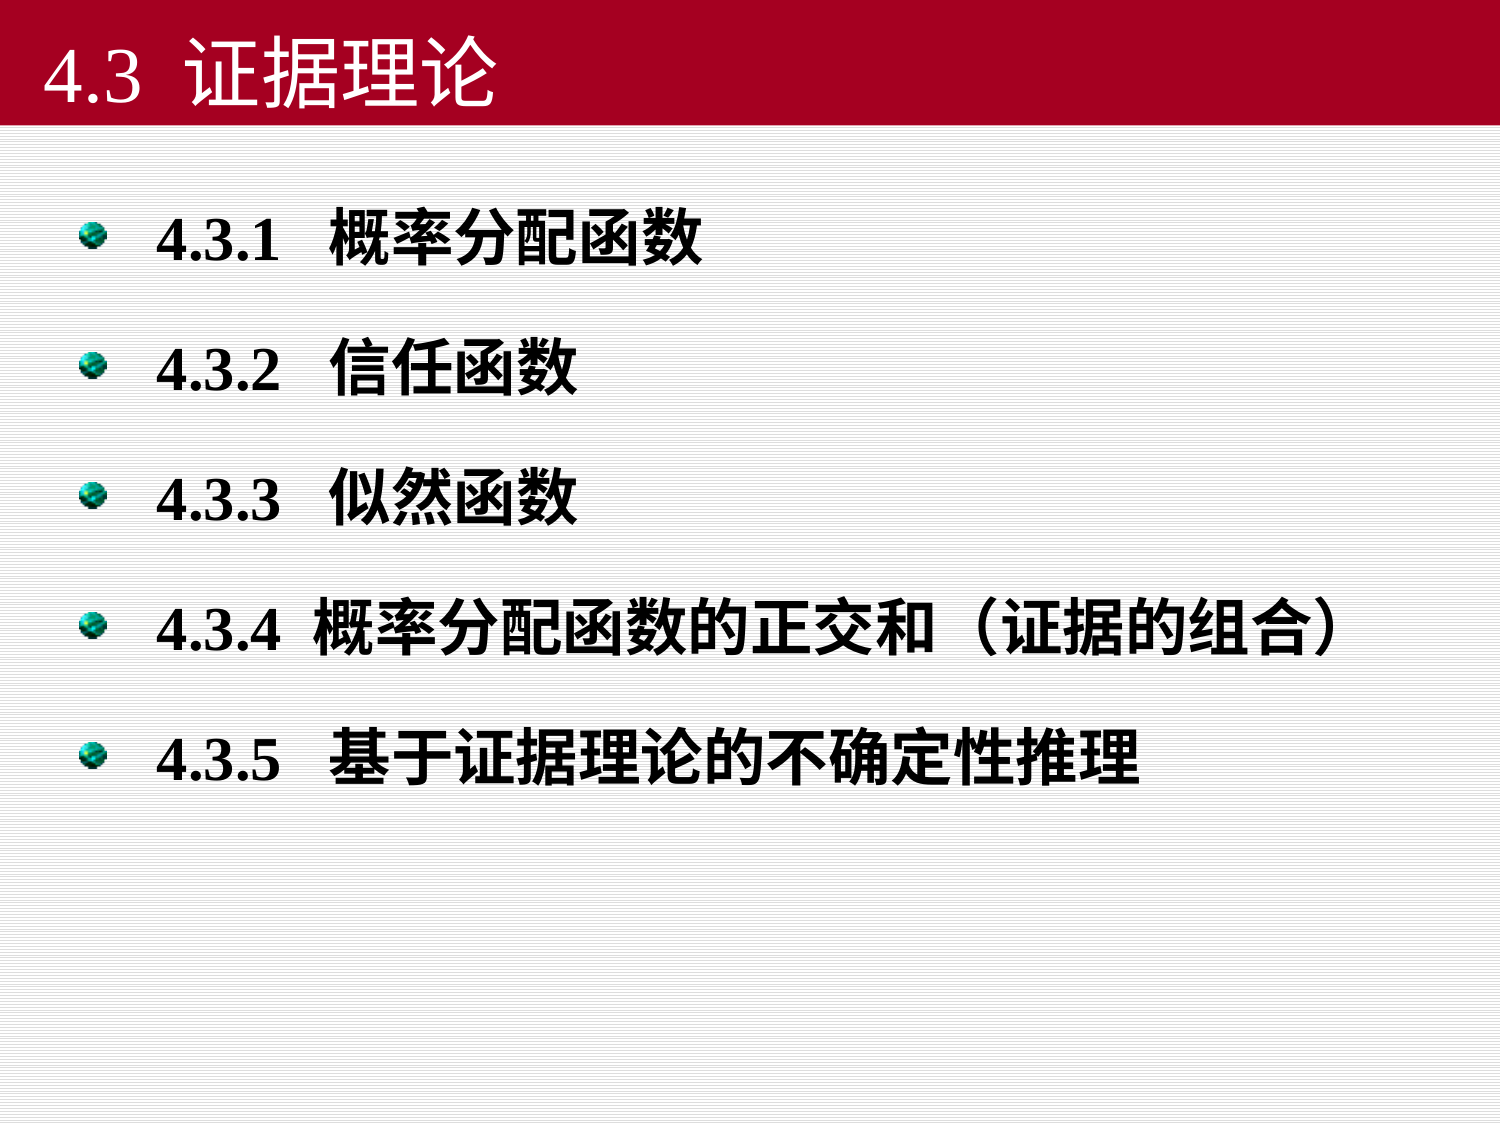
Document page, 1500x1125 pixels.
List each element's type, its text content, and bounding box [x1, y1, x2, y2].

picture [79, 222, 107, 249]
picture [79, 612, 107, 639]
picture [79, 352, 107, 379]
list 4.3.1 概率分配函数 4.3.2 信任函数 4.3.3 似然函数 4.3.4 概率分配函数的正交和（证据的组合） 4.3.5 基于证据理论的不确定性推理 [64, 160, 1448, 1048]
picture [79, 742, 107, 769]
title 4.3 证据理论 [0, 0, 1500, 126]
slide_number [1137, 1062, 1463, 1122]
picture [79, 482, 107, 509]
